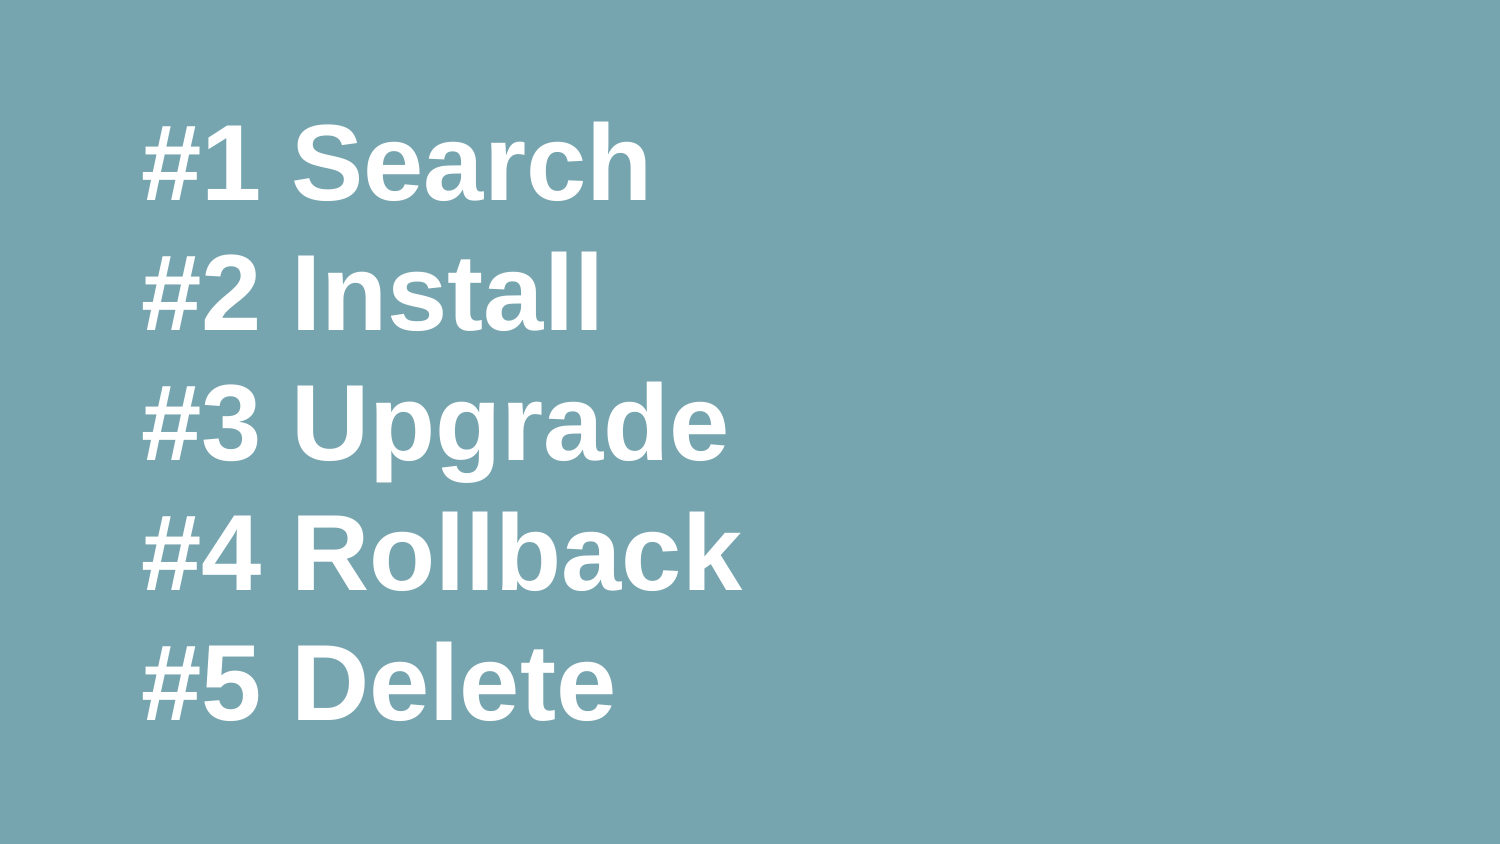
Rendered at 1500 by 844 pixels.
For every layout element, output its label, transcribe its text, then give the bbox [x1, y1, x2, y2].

title #1 Search #2 Install #3 Upgrade #4 Rollback #5 Delete [126, 118, 1371, 757]
